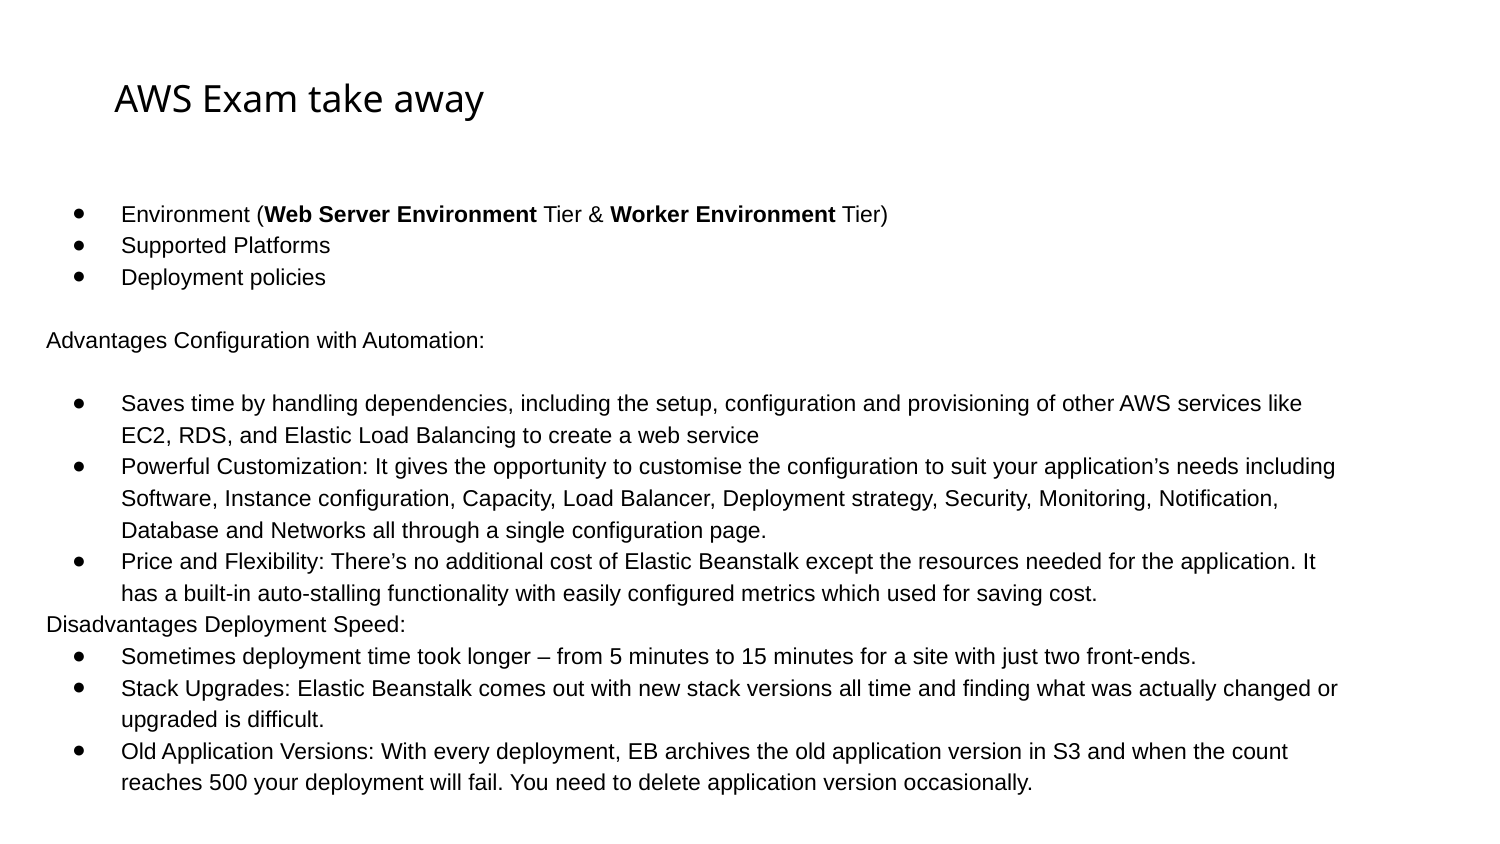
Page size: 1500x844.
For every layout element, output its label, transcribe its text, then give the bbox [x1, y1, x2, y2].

title AWS Exam take away [103, 19, 1397, 183]
list Environment (Web Server Environment Tier & Worker Environment Tier) Supported Platforms Deployment policies Advantages Configuration with Automation: Saves time by handling dependencies, including the setup, configuration and provisioning of other AWS services like EC2, RDS, and Elastic Load Balancing to create a web service Powerful Customization: It gives the opportunity to customise the configuration to suit your application’s needs including Software, Instance configuration, Capacity, Load Balancer, Deployment strategy, Security, Monitoring, Notification, Database and Networks all through a single configuration page. Price and Flexibility: There’s no additional cost of Elastic Beanstalk except the resources needed for the application. It has a built-in auto-stalling functionality with easily configured metrics which used for saving cost. Disadvantages Deployment Speed: Sometimes deployment time took longer – from 5 minutes to 15 minutes for a site with just two front-ends. Stack Upgrades: Elastic Beanstalk comes out with new stack versions all time and finding what was actually changed or upgraded is difficult. Old Application Versions: With every deployment, EB archives the old application version in S3 and when the count reaches 500 your deployment will fail. You need to delete application version occasionally. [34, 189, 1356, 829]
